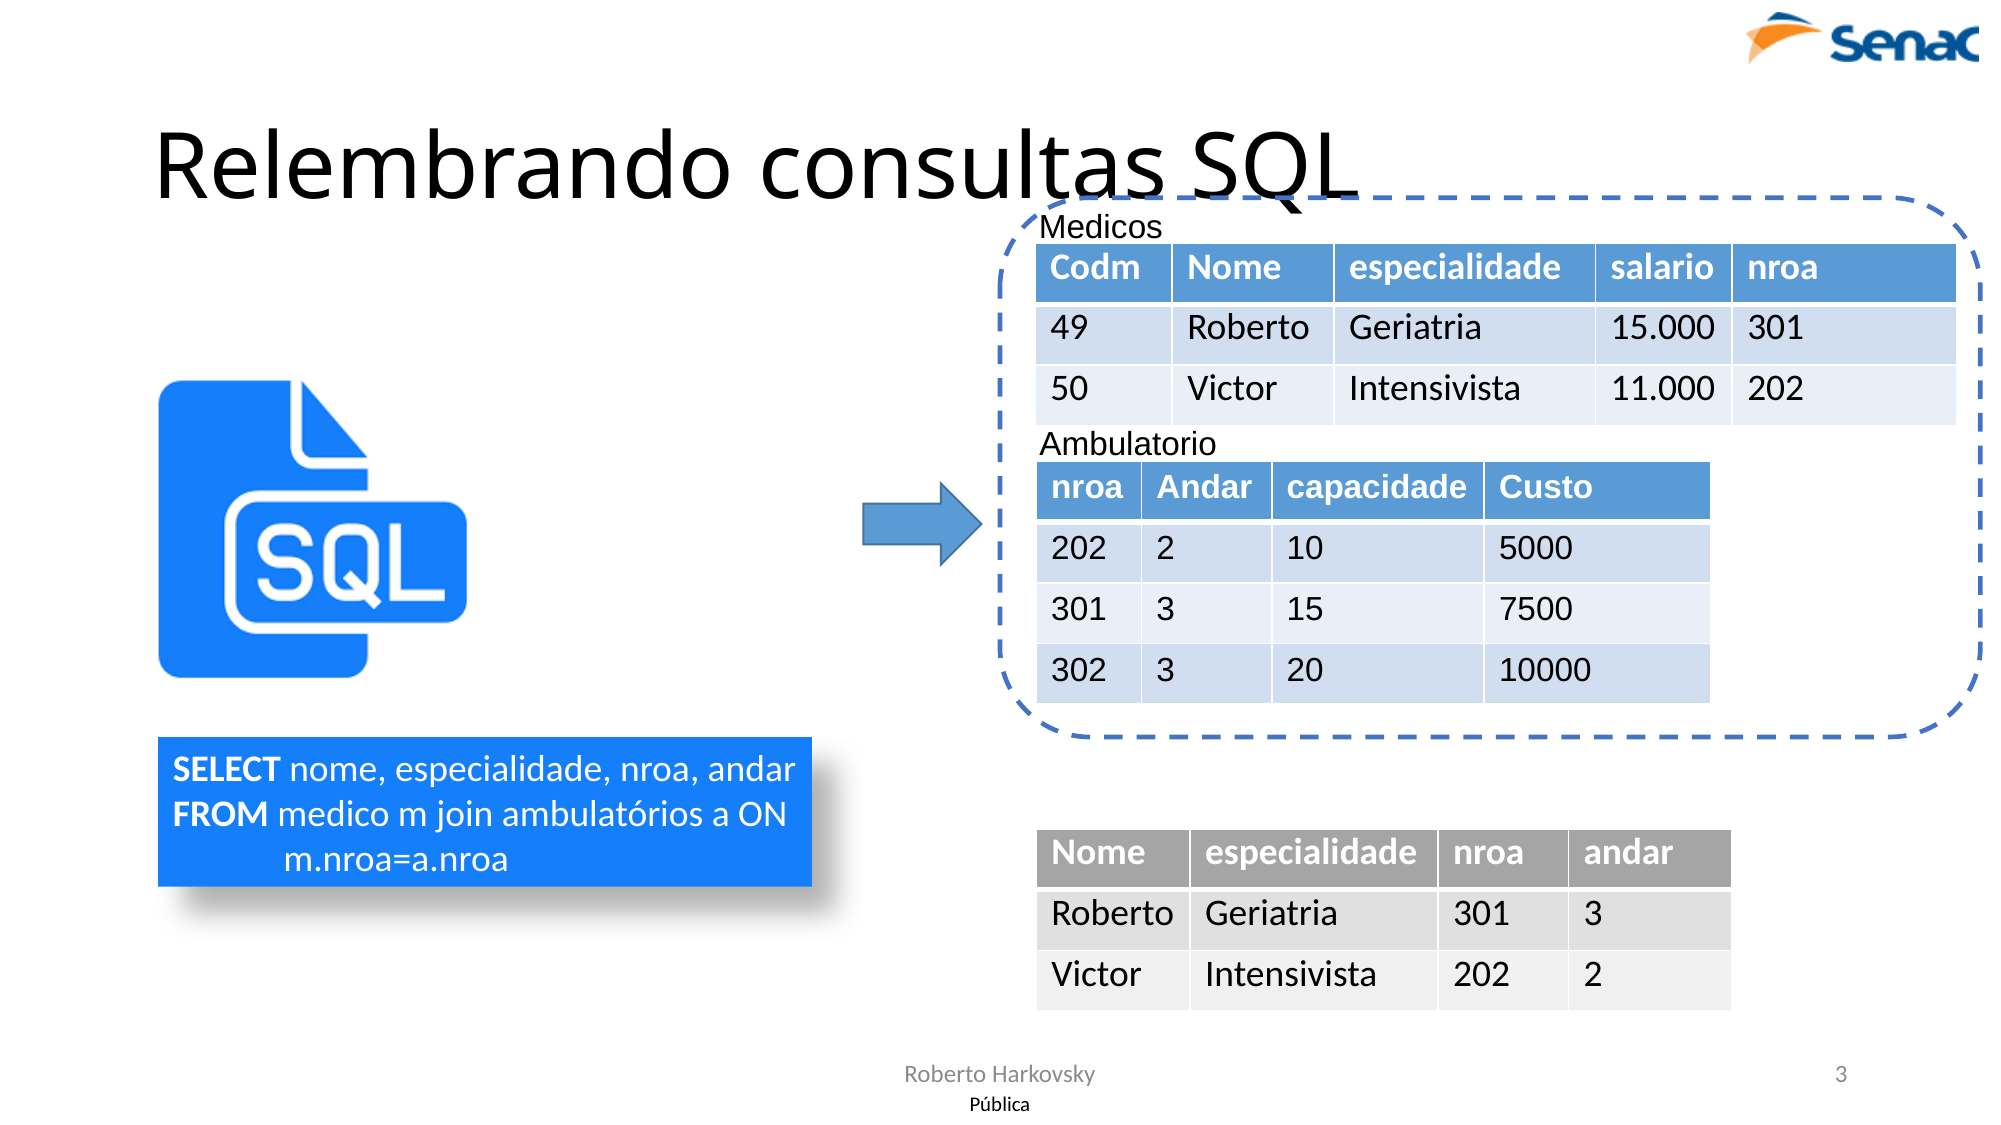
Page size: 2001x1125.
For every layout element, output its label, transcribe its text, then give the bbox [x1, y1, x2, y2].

footer Roberto Harkovsky [662, 1042, 1338, 1103]
table_cell 202 [1439, 951, 1568, 1010]
table_cell Geriatria [1191, 892, 1437, 950]
table_cell Intensivista [1191, 951, 1437, 1010]
text_box [999, 197, 1981, 738]
table_cell Victor [1037, 951, 1189, 1010]
table_header andar [1569, 830, 1731, 887]
table_cell Roberto [1037, 892, 1189, 950]
table_cell 301 [1439, 892, 1568, 950]
table_header especialidade [1191, 830, 1437, 887]
table_header Nome [1037, 830, 1189, 887]
picture [137, 348, 490, 700]
text_box [862, 480, 983, 568]
picture [1746, 12, 1979, 64]
text_box SELECT nome, especialidade, nroa, andar FROM medico m join ambulatórios a ON m.nroa=a.nroa [158, 736, 812, 887]
table_cell 3 [1569, 892, 1731, 950]
slide_number 3 [1412, 1042, 1863, 1103]
table_cell 2 [1569, 951, 1731, 1010]
title Relembrando consultas SQL [137, 59, 1863, 278]
table_header nroa [1439, 830, 1568, 887]
text_box Medicos [1024, 197, 1082, 225]
